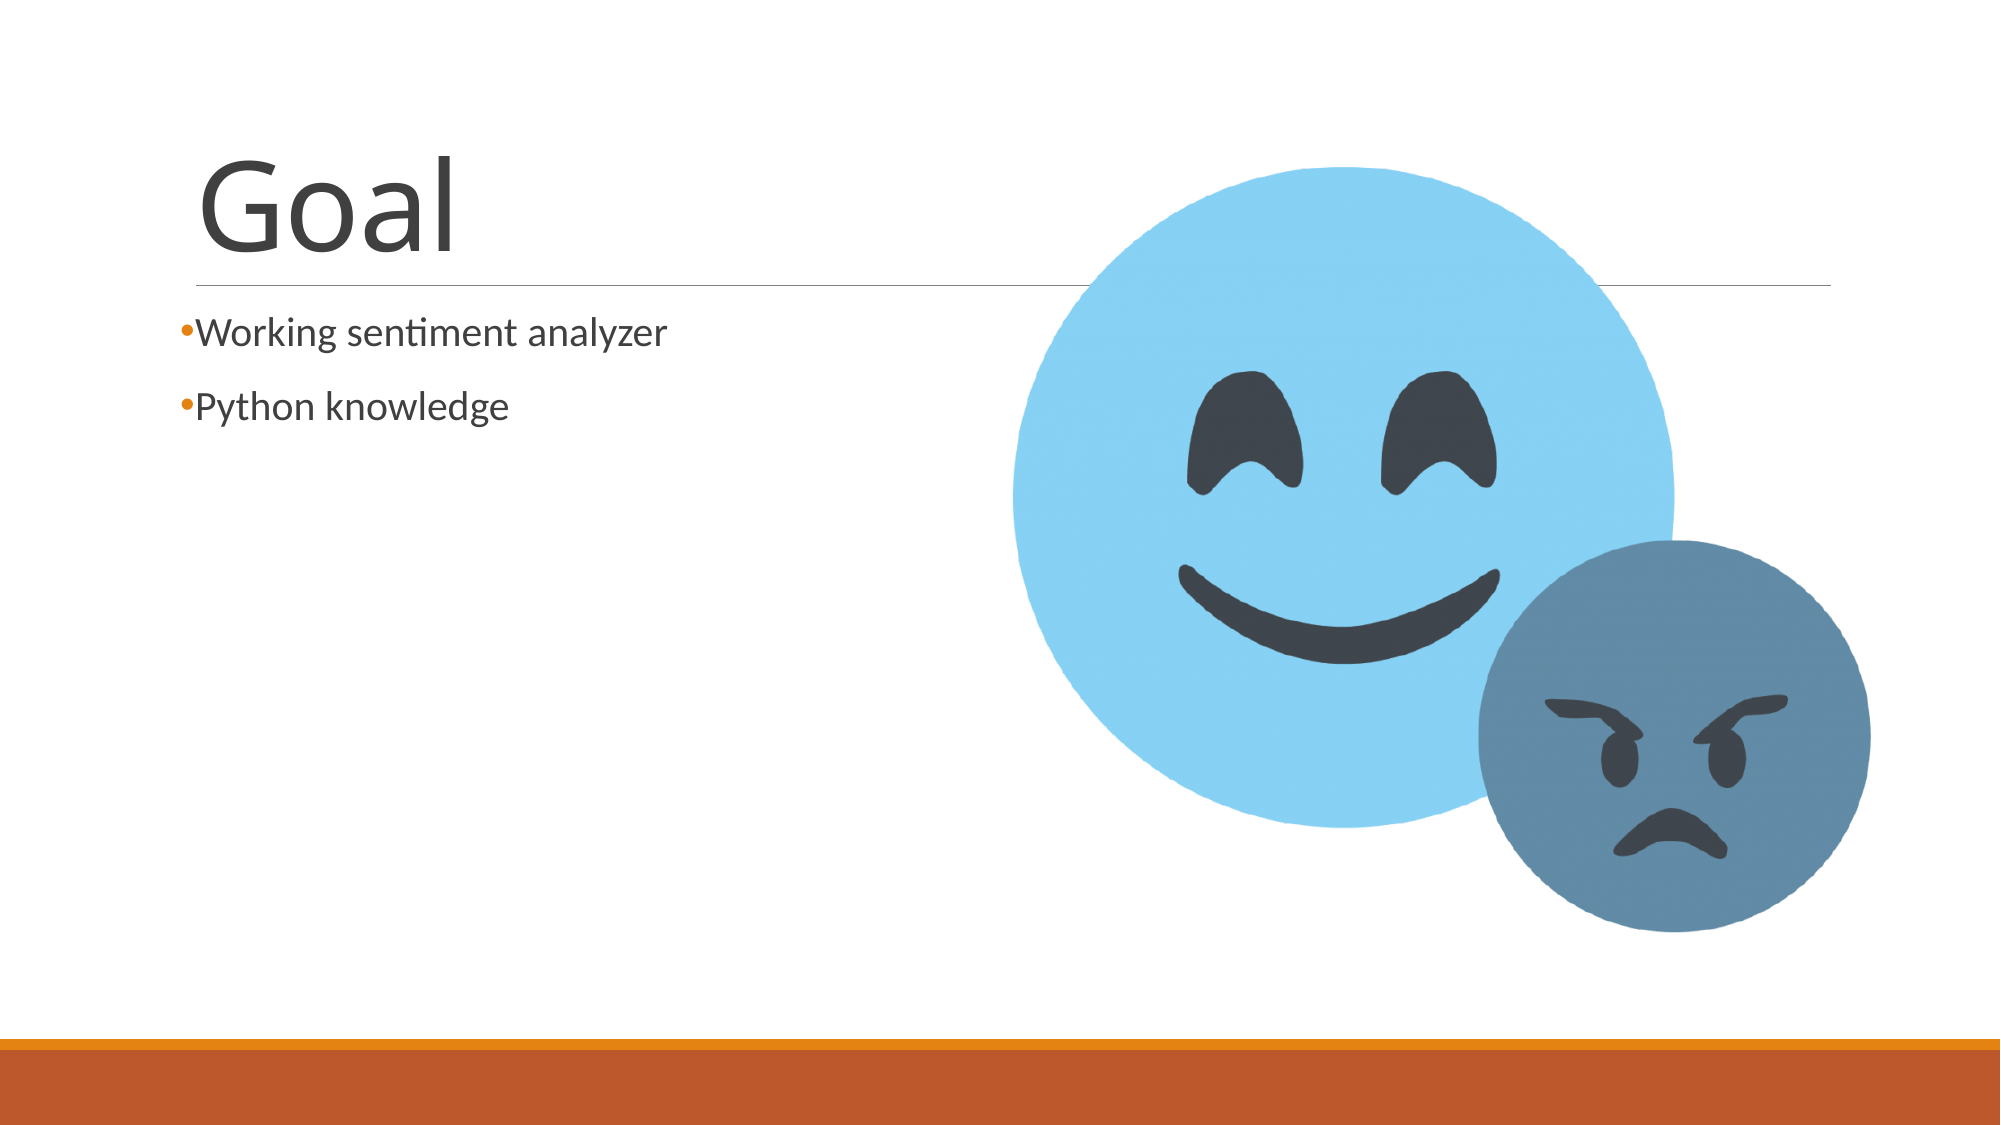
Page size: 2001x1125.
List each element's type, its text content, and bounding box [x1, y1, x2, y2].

title Goal [180, 47, 1830, 285]
picture [982, 141, 1903, 983]
list Working sentiment analyzer Python knowledge [180, 302, 979, 963]
